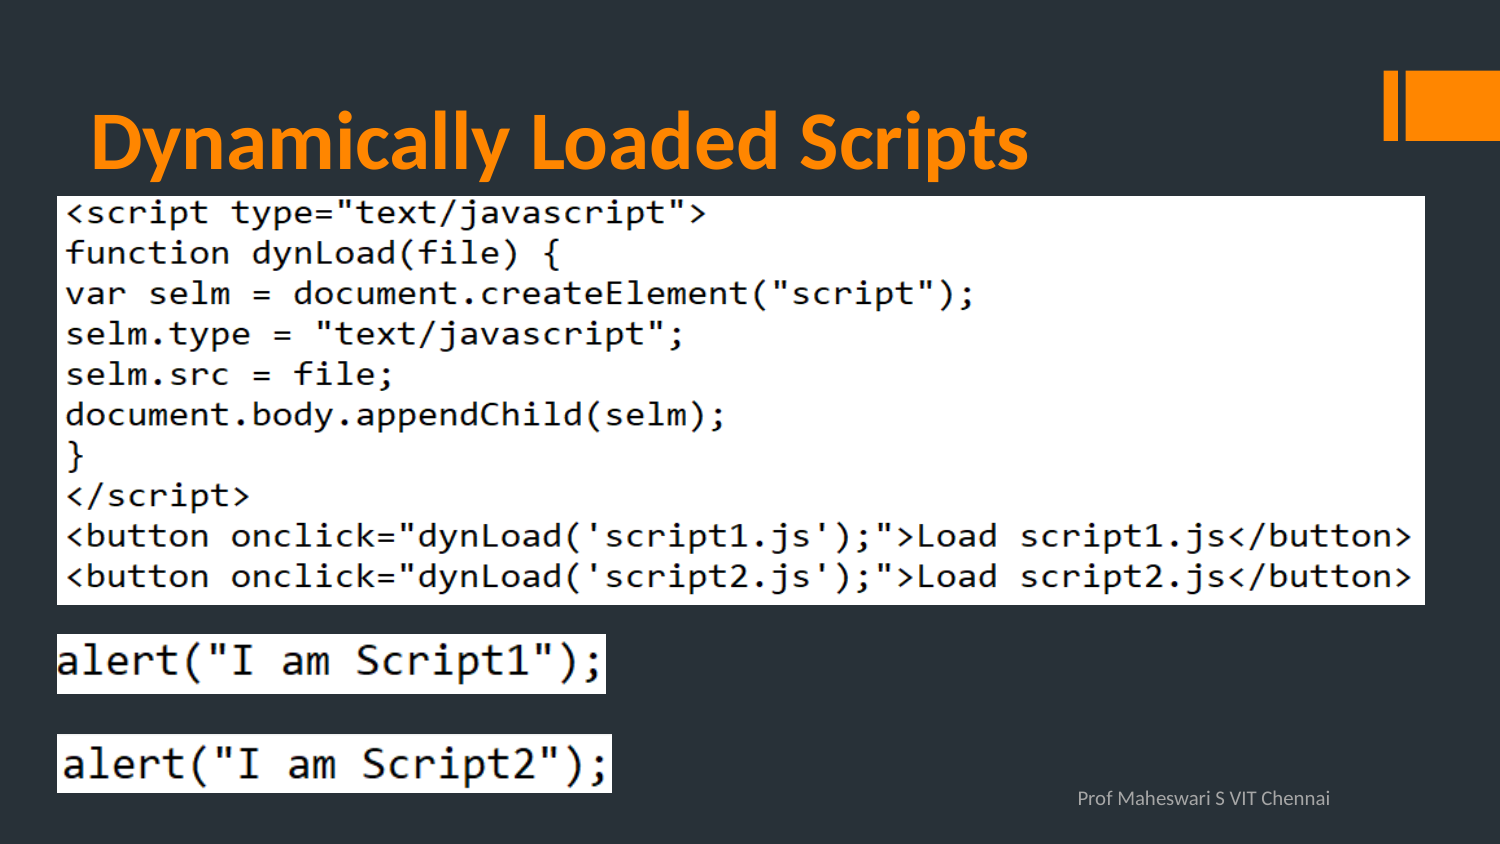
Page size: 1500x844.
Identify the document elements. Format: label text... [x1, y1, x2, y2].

footer Prof Maheswari S VIT Chennai [1062, 784, 1431, 822]
picture [56, 633, 607, 695]
picture [56, 196, 1426, 605]
picture [56, 733, 613, 793]
title Dynamically Loaded Scripts [75, 0, 1450, 294]
